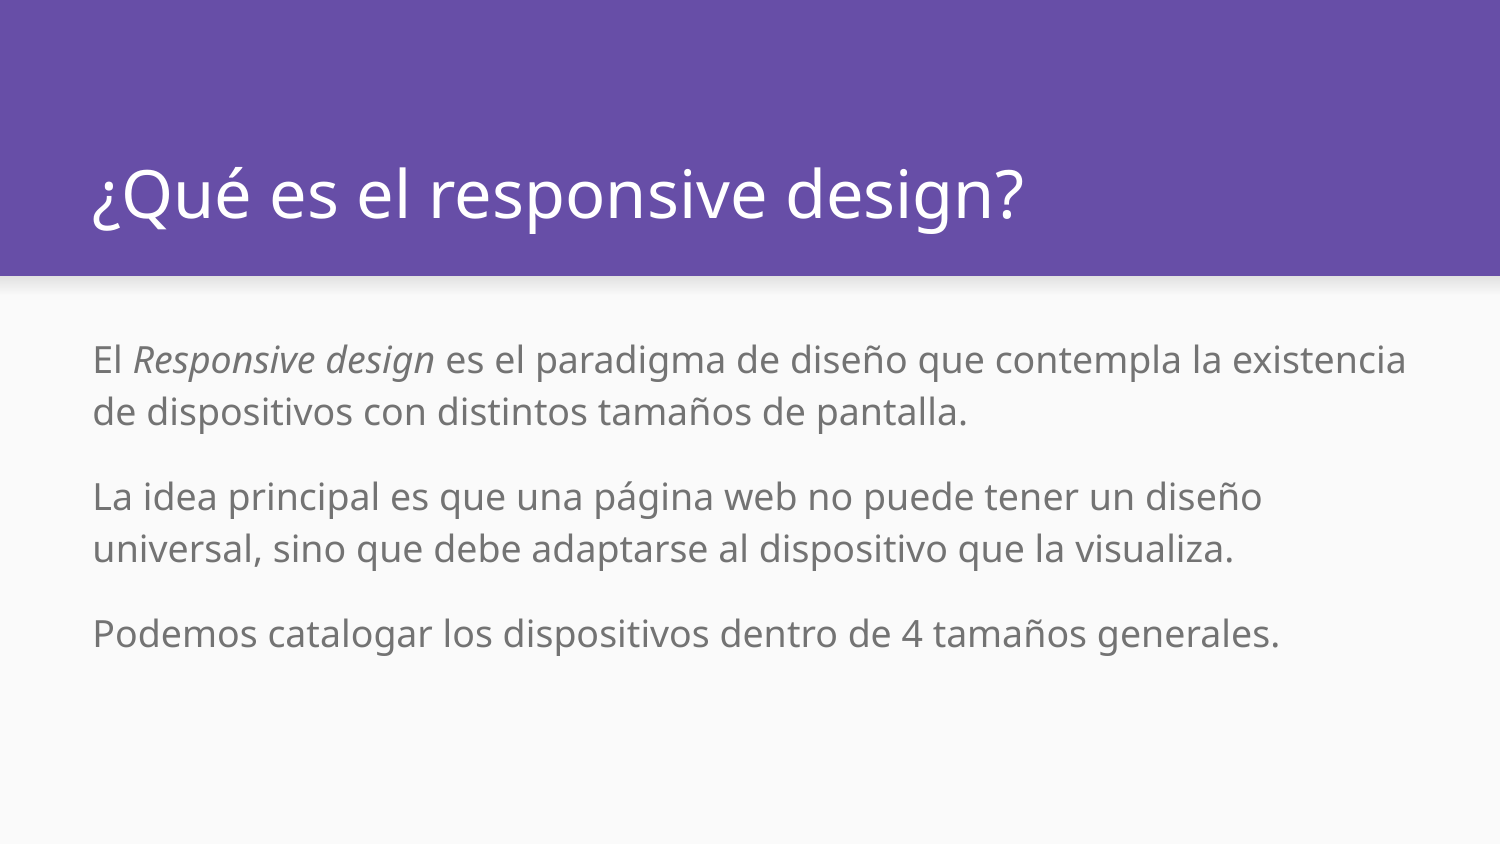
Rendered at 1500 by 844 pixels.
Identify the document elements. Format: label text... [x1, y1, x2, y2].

list El Responsive design es el paradigma de diseño que contempla la existencia de dispositivos con distintos tamaños de pantalla. La idea principal es que una página web no puede tener un diseño universal, sino que debe adaptarse al dispositivo que la visualiza. Podemos catalogar los dispositivos dentro de 4 tamaños generales. [77, 314, 1427, 760]
title ¿Qué es el responsive design? [77, 121, 1427, 248]
